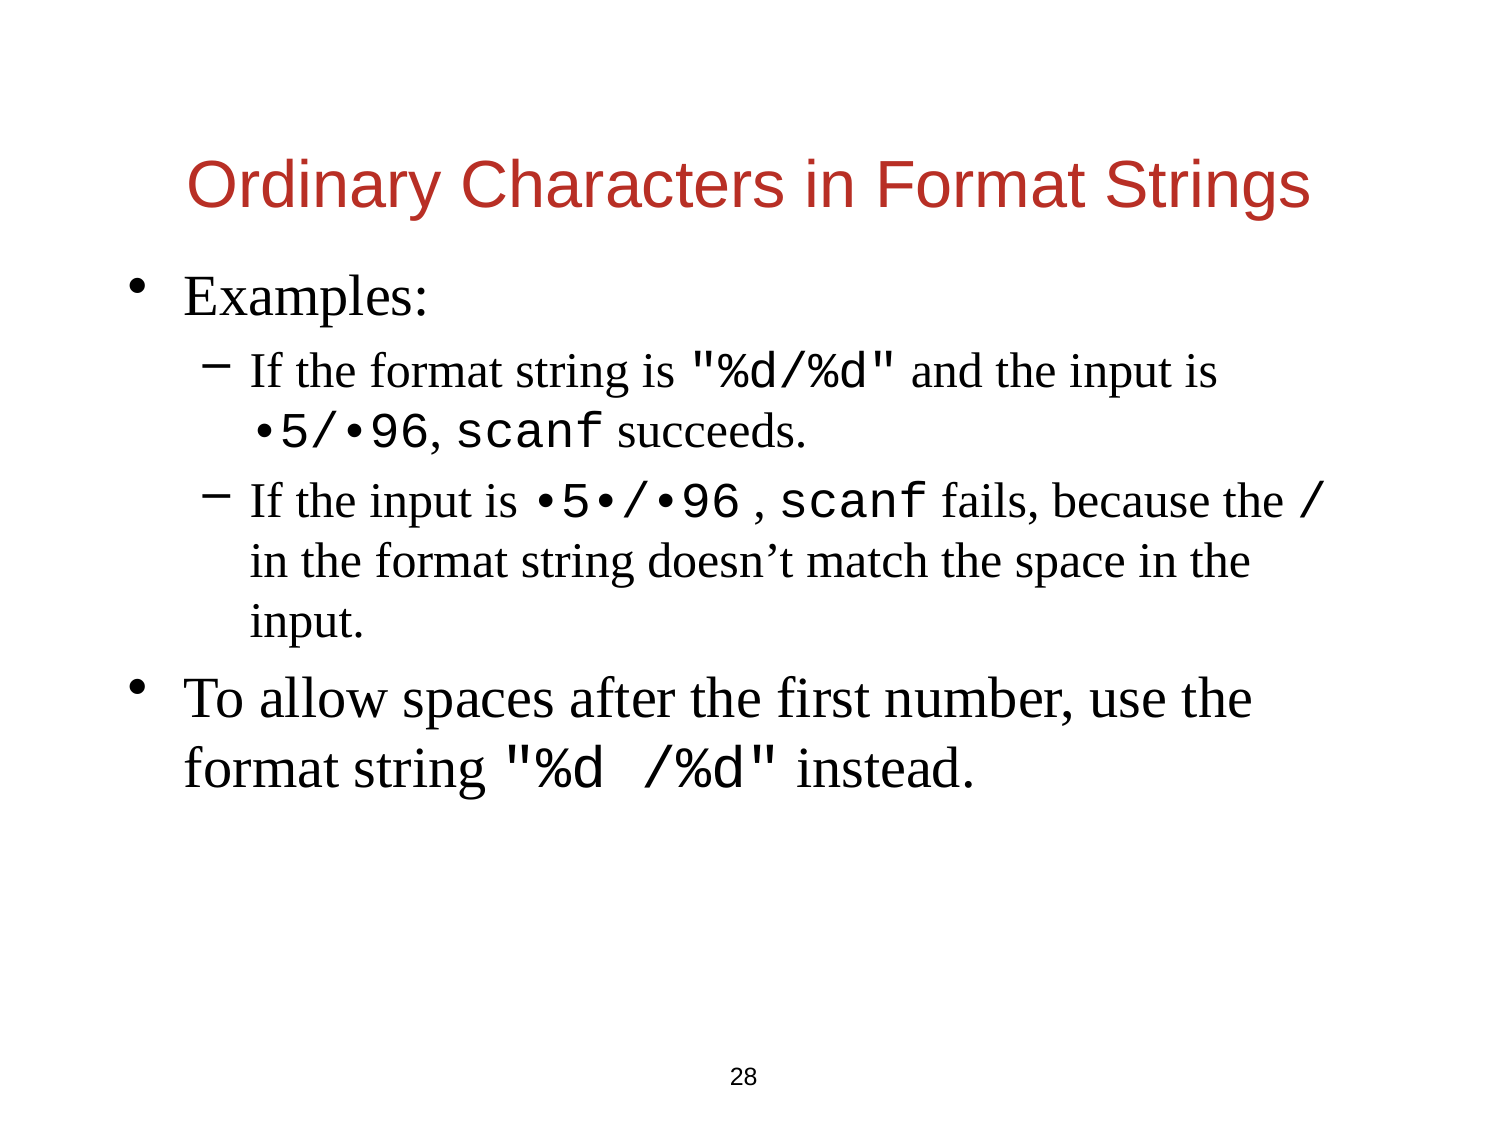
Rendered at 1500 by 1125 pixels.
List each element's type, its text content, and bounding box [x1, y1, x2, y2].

title Ordinary Characters in Format Strings [112, 125, 1388, 238]
list Examples: If the format string is "%d/%d" and the input is •5/•96, scanf succeeds. If the input is •5•/•96 , scanf fails, because the / in the format string doesn’t match the space in the input. To allow spaces after the first number, use the format string "%d /%d" instead. [112, 249, 1388, 1038]
slide_number 28 [687, 1049, 801, 1101]
